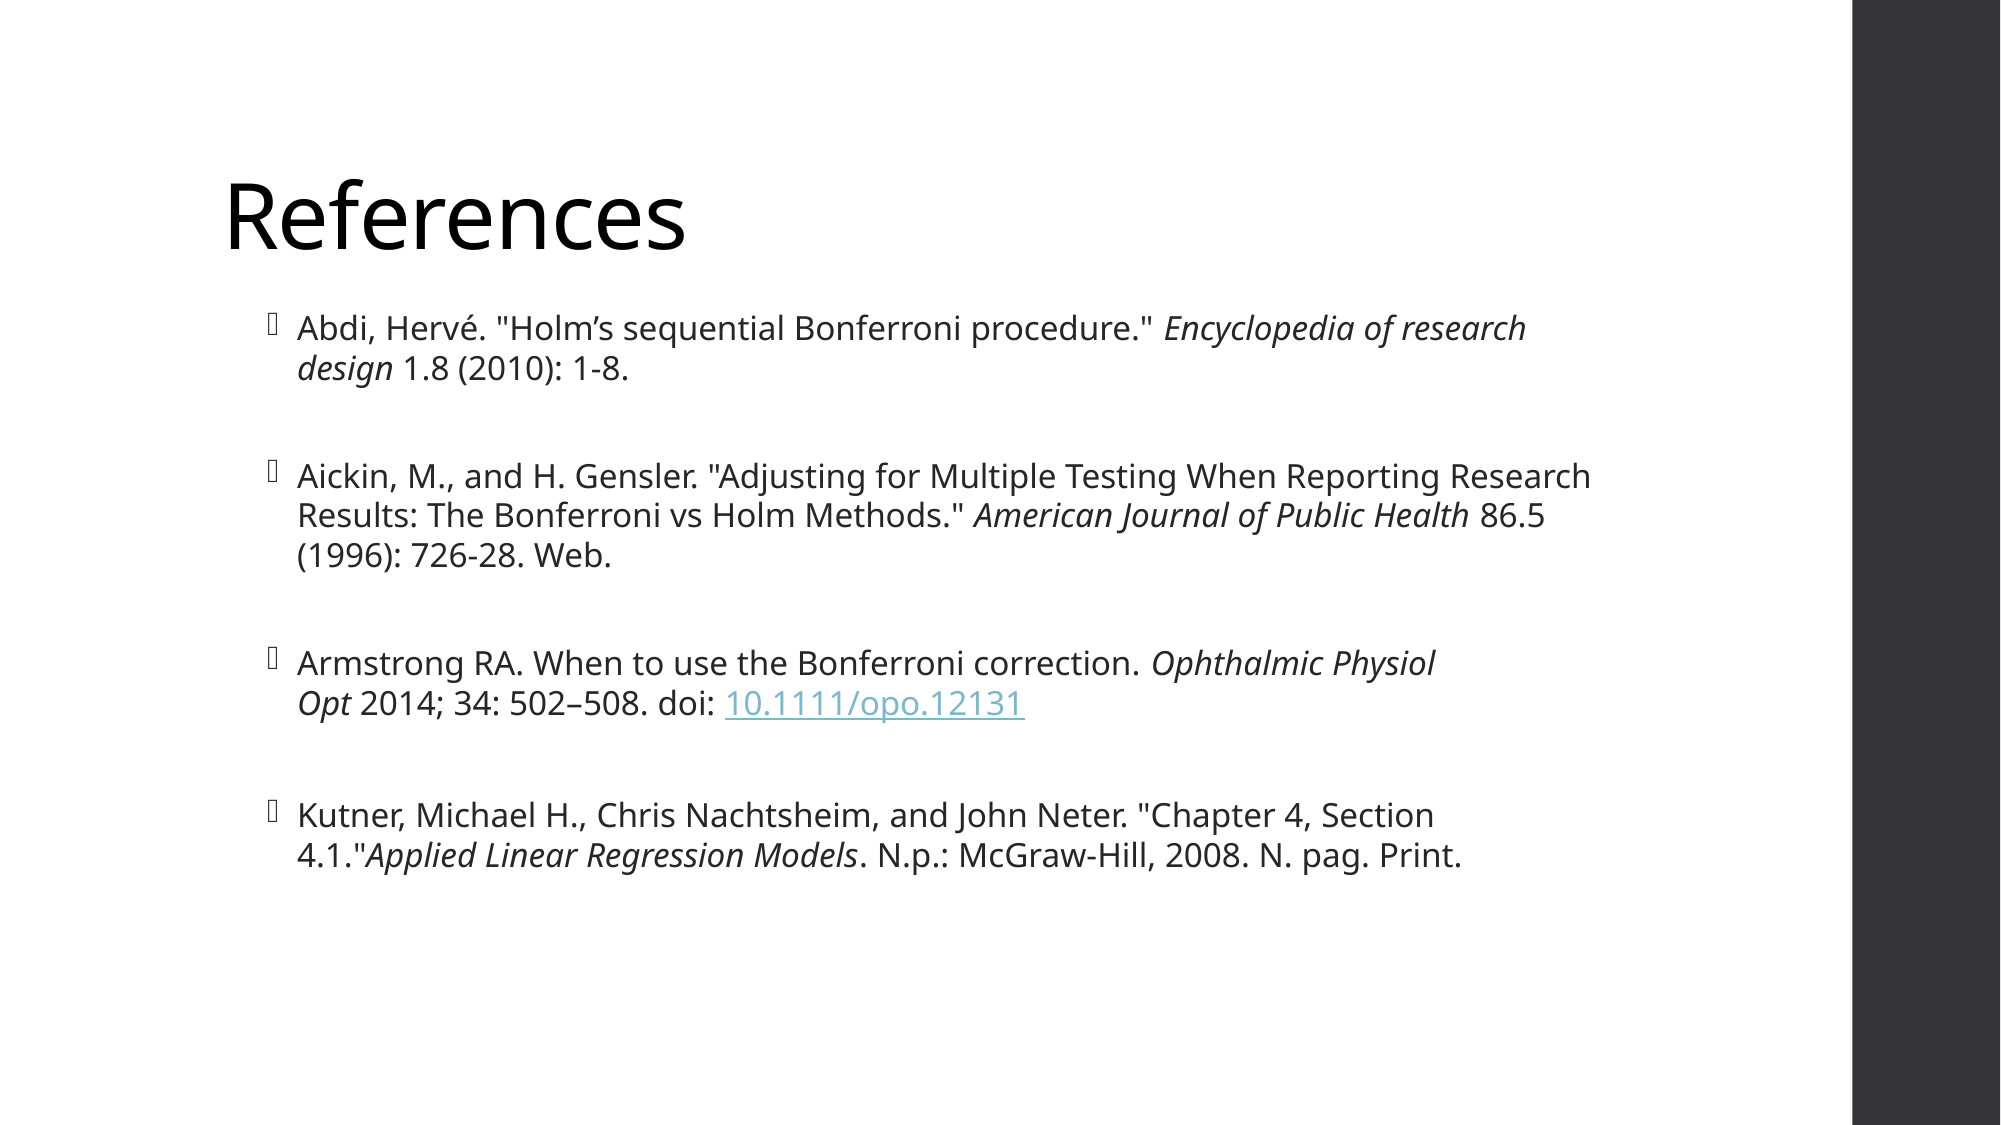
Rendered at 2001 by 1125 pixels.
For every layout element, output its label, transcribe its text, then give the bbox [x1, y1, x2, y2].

title References [206, 60, 1797, 278]
list Abdi, Hervé. "Holm’s sequential Bonferroni procedure." Encyclopedia of research design 1.8 (2010): 1-8. Aickin, M., and H. Gensler. "Adjusting for Multiple Testing When Reporting Research Results: The Bonferroni vs Holm Methods." American Journal of Public Health 86.5 (1996): 726-28. Web. Armstrong RA. When to use the Bonferroni correction. Ophthalmic Physiol Opt 2014; 34: 502–508. doi: 10.1111/opo.12131 Kutner, Michael H., Chris Nachtsheim, and John Neter. "Chapter 4, Section 4.1."Applied Linear Regression Models. N.p.: McGraw-Hill, 2008. N. pag. Print. [206, 299, 1617, 1014]
